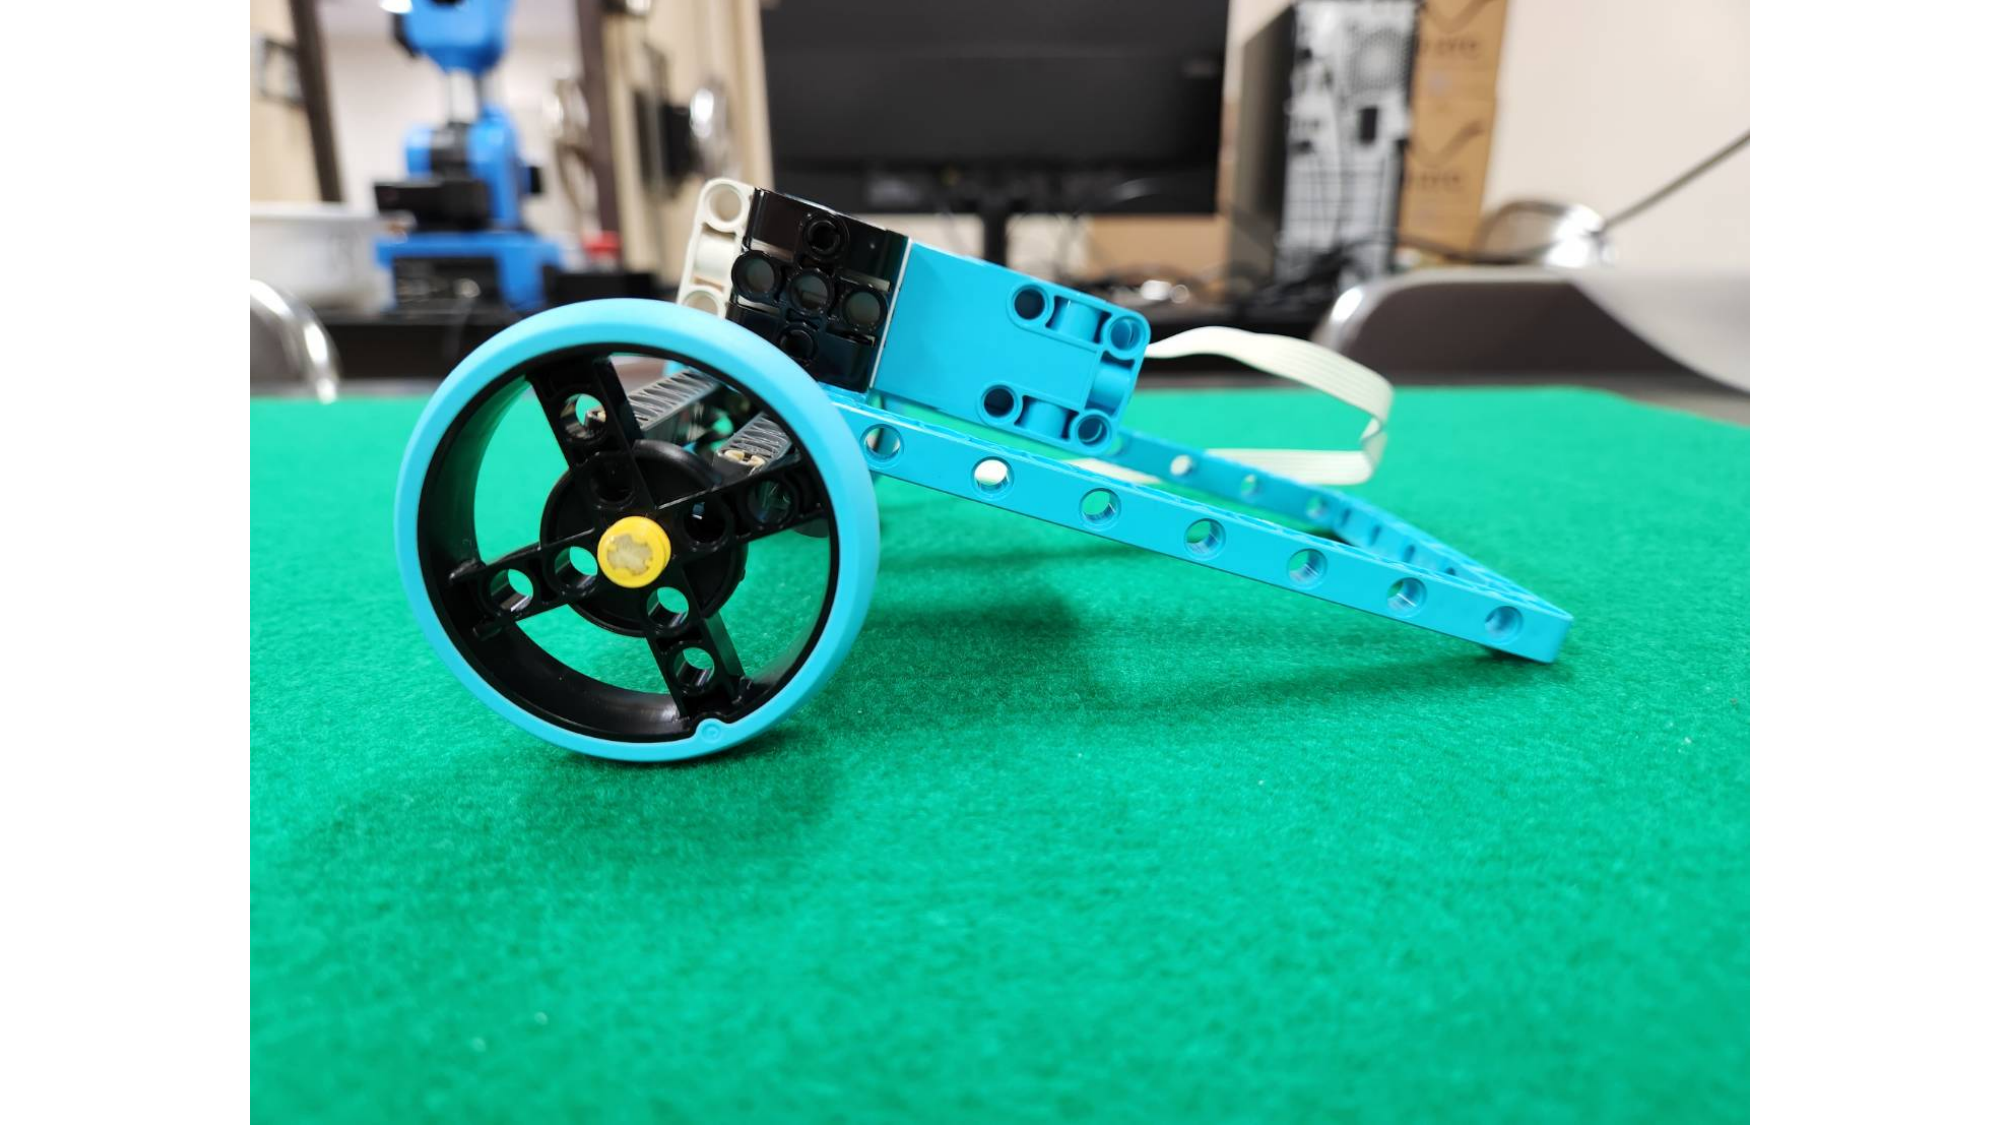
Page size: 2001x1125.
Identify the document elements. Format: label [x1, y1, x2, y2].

picture [249, 0, 1751, 1125]
